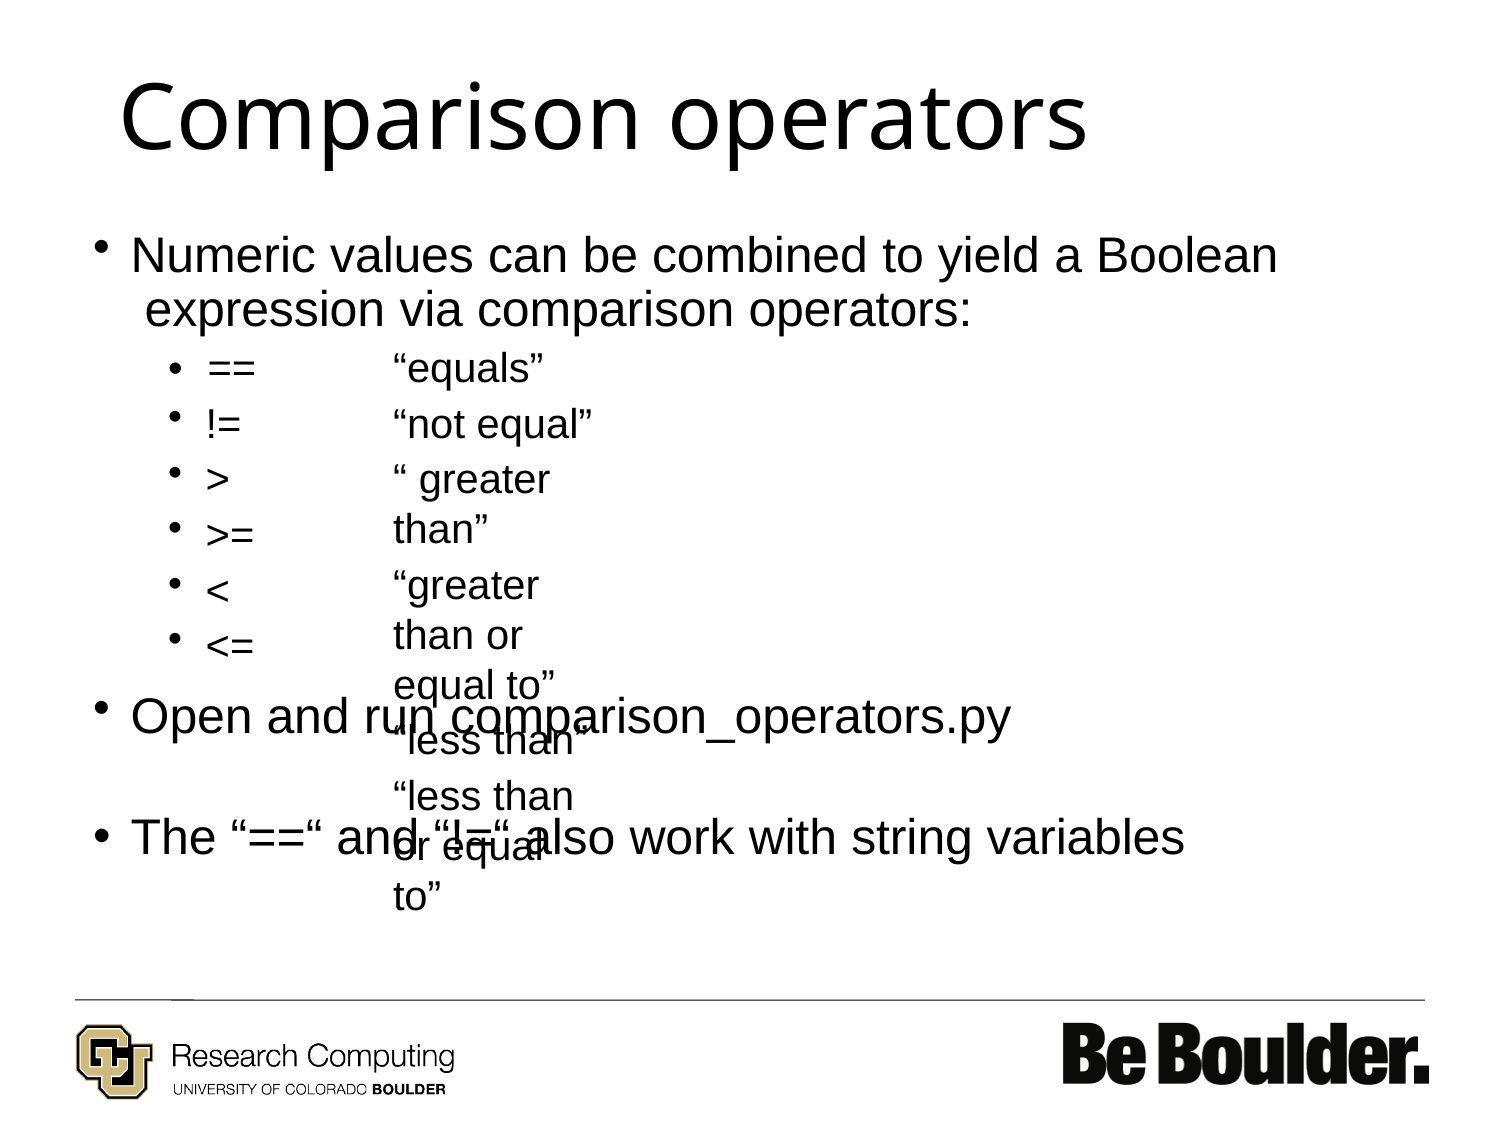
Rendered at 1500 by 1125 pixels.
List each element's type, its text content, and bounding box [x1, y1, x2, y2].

text_box Numeric values can be combined to yield a Boolean expression via comparison operators: [91, 219, 1284, 337]
text_box “equals” “not equal” “ greater than” “greater than or equal to” “less than” “less than or equal to” [391, 333, 856, 680]
text_box • == != > >= < <= [166, 333, 257, 669]
title Comparison operators [116, 55, 1234, 219]
text_box “equals” “not equal” “ greater than” “greater than or equal to” “less than” “less than or equal to” [391, 865, 856, 919]
text_box Open and run comparison_operators.py The “==“ and “!=“ also work with string variables [91, 680, 1190, 865]
picture [75, 1024, 454, 1100]
picture [1063, 1022, 1430, 1085]
